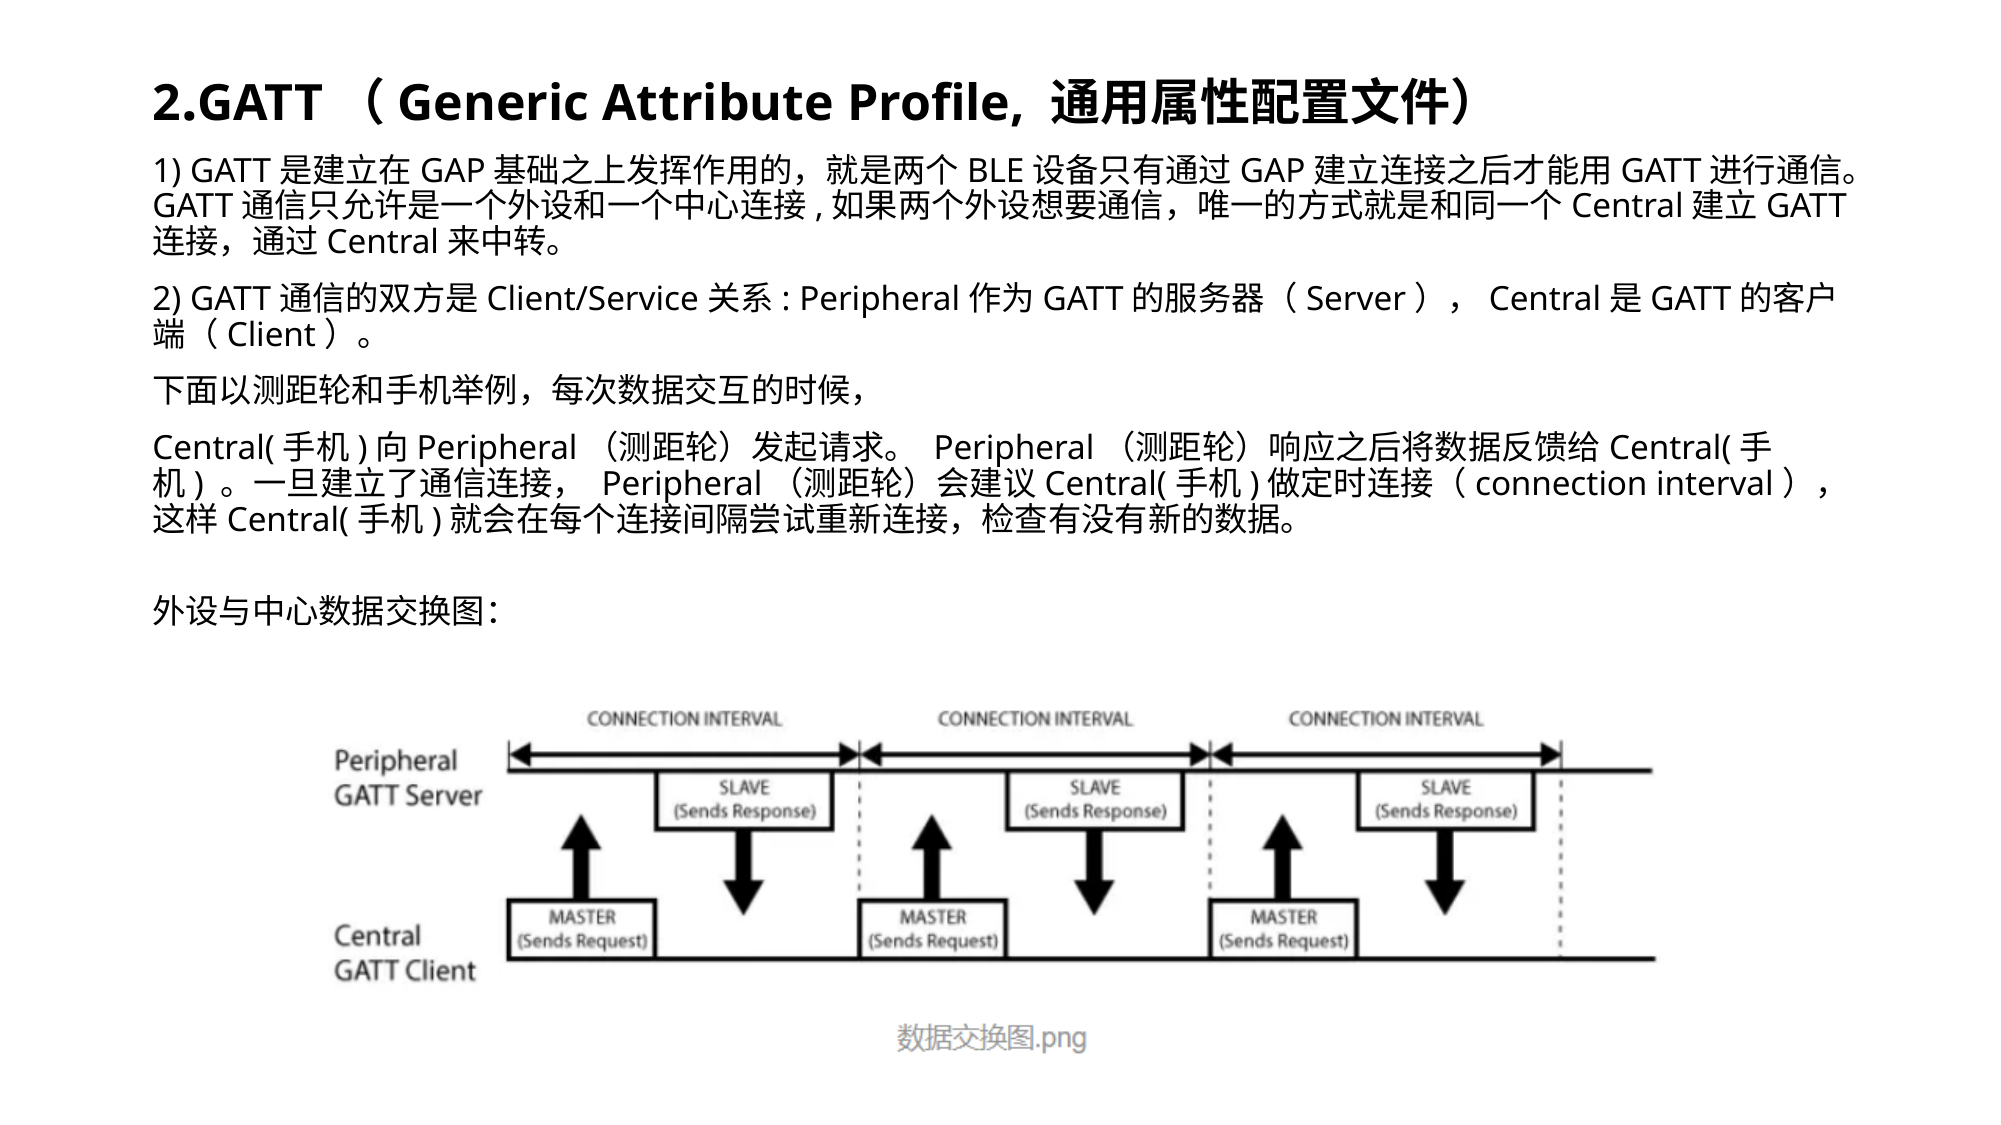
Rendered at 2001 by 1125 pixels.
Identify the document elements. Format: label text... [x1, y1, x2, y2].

picture [296, 636, 1704, 1063]
list 2.GATT（Generic Attribute Profile, 通用属性配置文件） 1) GATT是建立在GAP基础之上发挥作用的，就是两个BLE设备只有通过GAP建立连接之后才能用GATT进行通信。GATT通信只允许是一个外设和一个中心连接,如果两个外设想要通信，唯一的方式就是和同一个Central建立GATT连接，通过Central来中转。 2) GATT通信的双方是Client/Service关系: Peripheral作为GATT的服务器（Server），Central是GATT的客户端（Client）。 下面以测距轮和手机举例，每次数据交互的时候， Central(手机)向Peripheral（测距轮）发起请求。 Peripheral（测距轮）响应之后将数据反馈给Central(手机) 。一旦建立了通信连接， Peripheral（测距轮）会建议Central(手机)做定时连接（connection interval），这样Central(手机)就会在每个连接间隔尝试重新连接，检查有没有新的数据。 外设与中心数据交换图： [137, 62, 1863, 1014]
